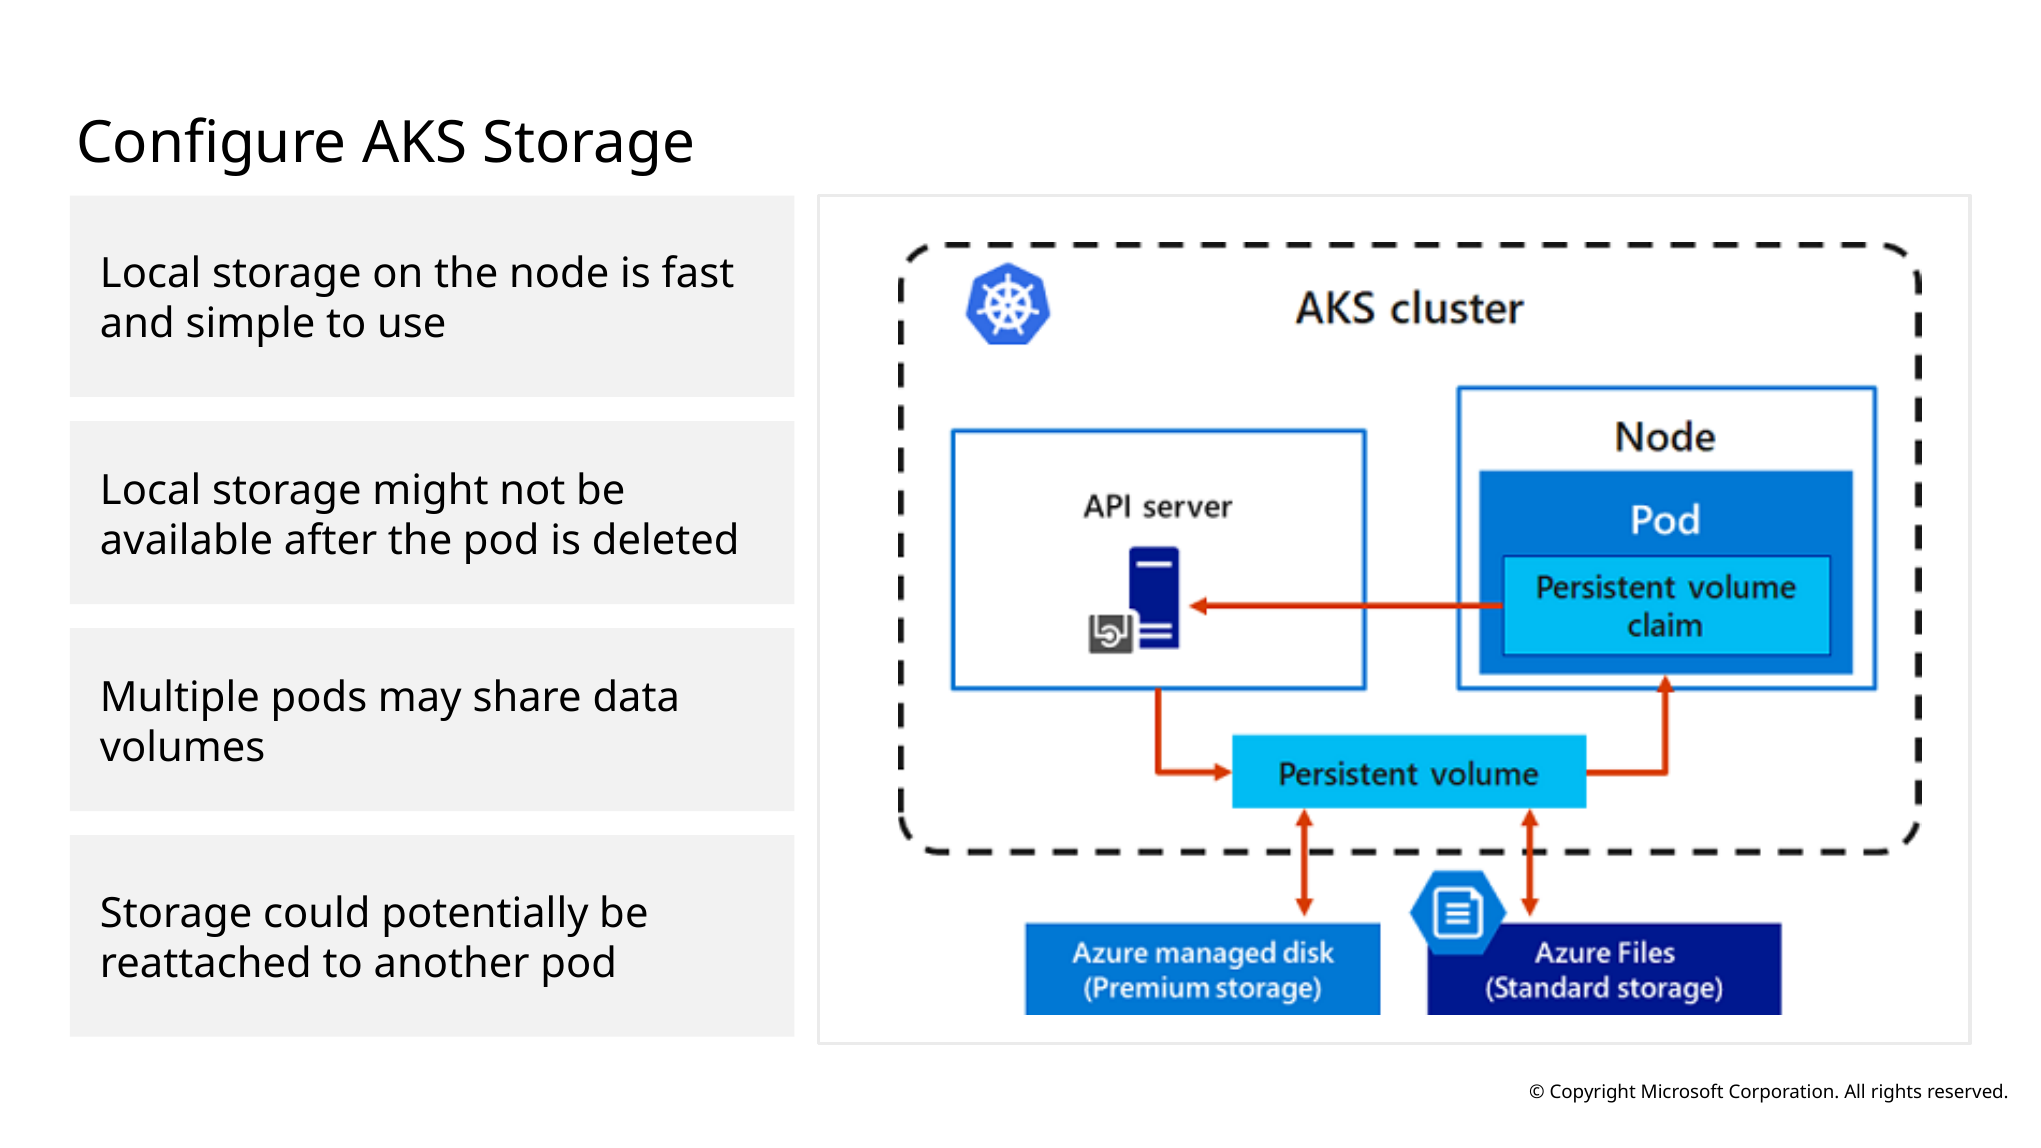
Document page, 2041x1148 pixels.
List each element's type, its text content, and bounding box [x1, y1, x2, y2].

text_box Multiple pods may share data volumes [69, 627, 795, 812]
text_box Local storage on the node is fast and simple to use [69, 195, 795, 398]
text_box Local storage might not be available after the pod is deleted [69, 420, 795, 605]
title Configure AKS Storage [76, 103, 1969, 175]
picture [898, 241, 1923, 1015]
text_box [818, 195, 1971, 1044]
text_box Storage could potentially be reattached to another pod [69, 834, 795, 1037]
